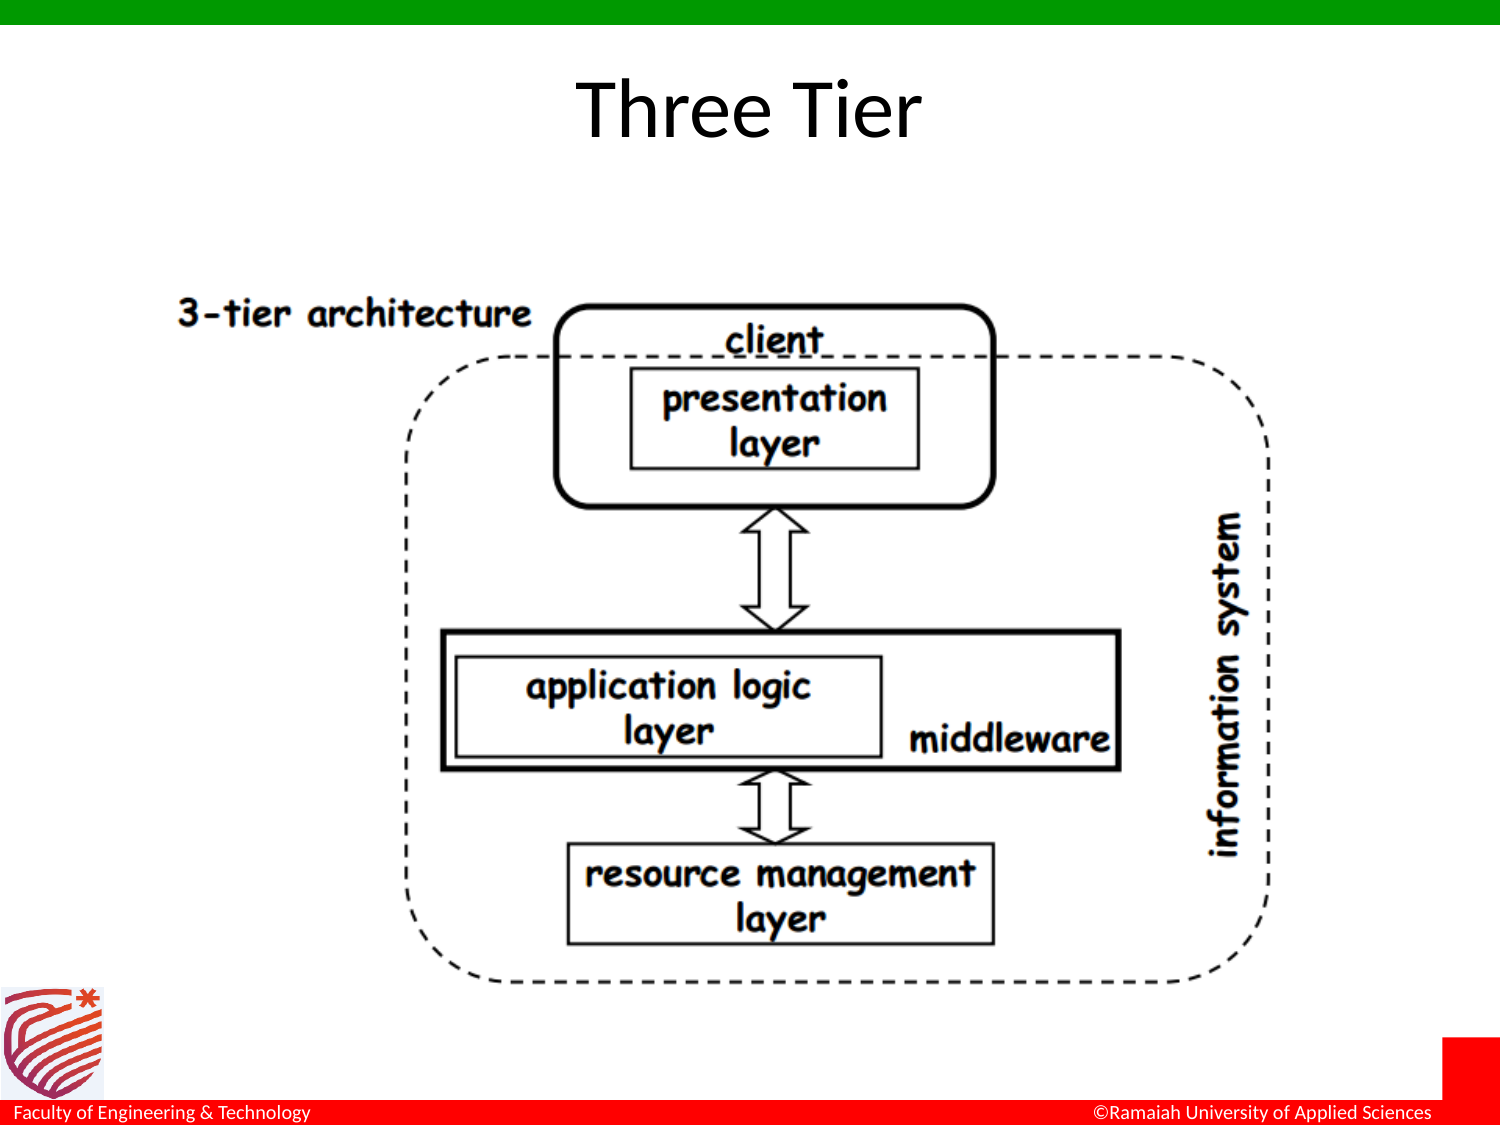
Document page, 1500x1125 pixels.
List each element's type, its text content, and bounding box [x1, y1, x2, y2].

picture [124, 212, 1348, 1037]
title Three Tier [75, 45, 1425, 233]
picture [1, 987, 104, 1100]
